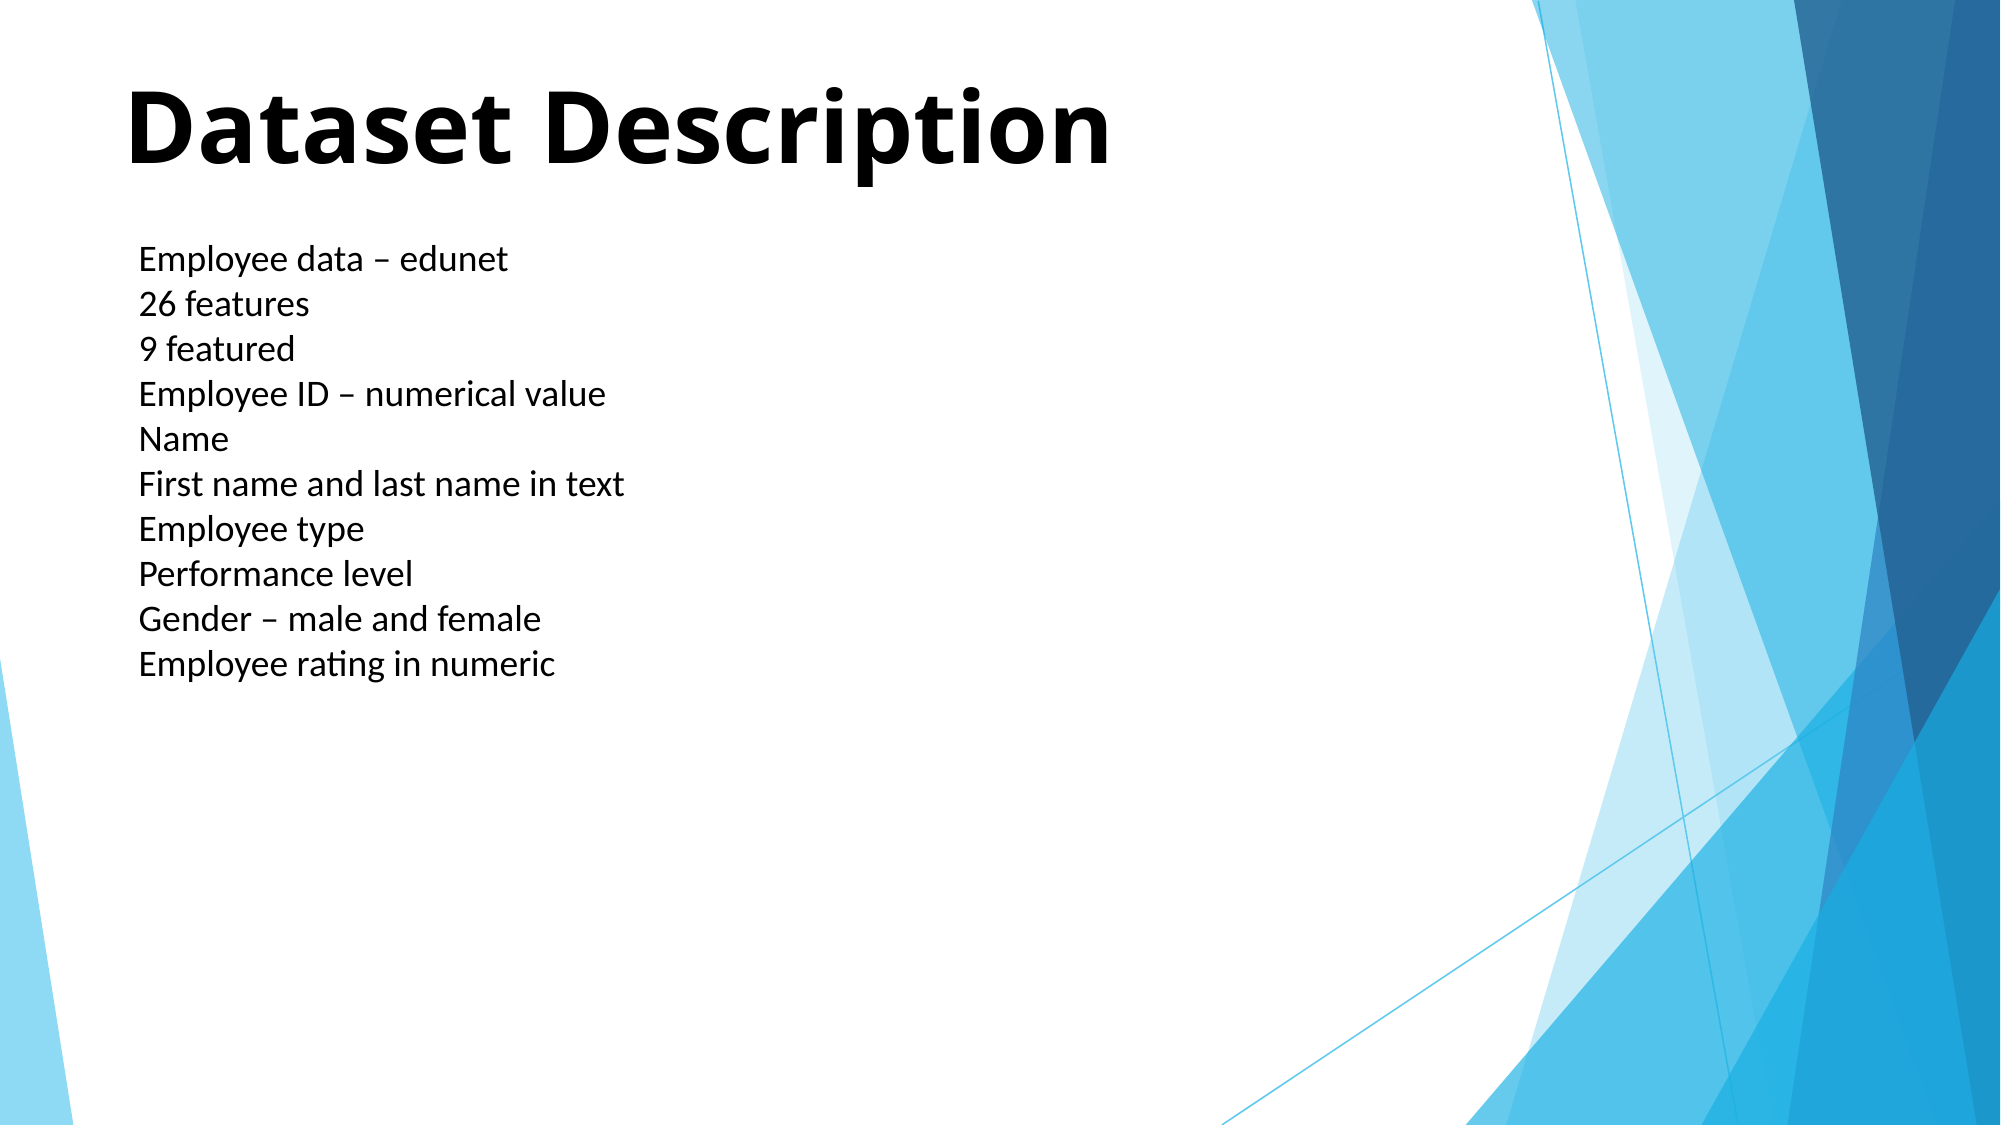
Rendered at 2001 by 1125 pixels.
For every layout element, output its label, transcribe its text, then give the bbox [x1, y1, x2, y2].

text_box Employee data – edunet 26 features 9 featured Employee ID – numerical value Name First name and last name in text Employee type Performance level Gender – male and female Employee rating in numeric [123, 226, 1246, 782]
title Dataset Description [123, 63, 1877, 188]
